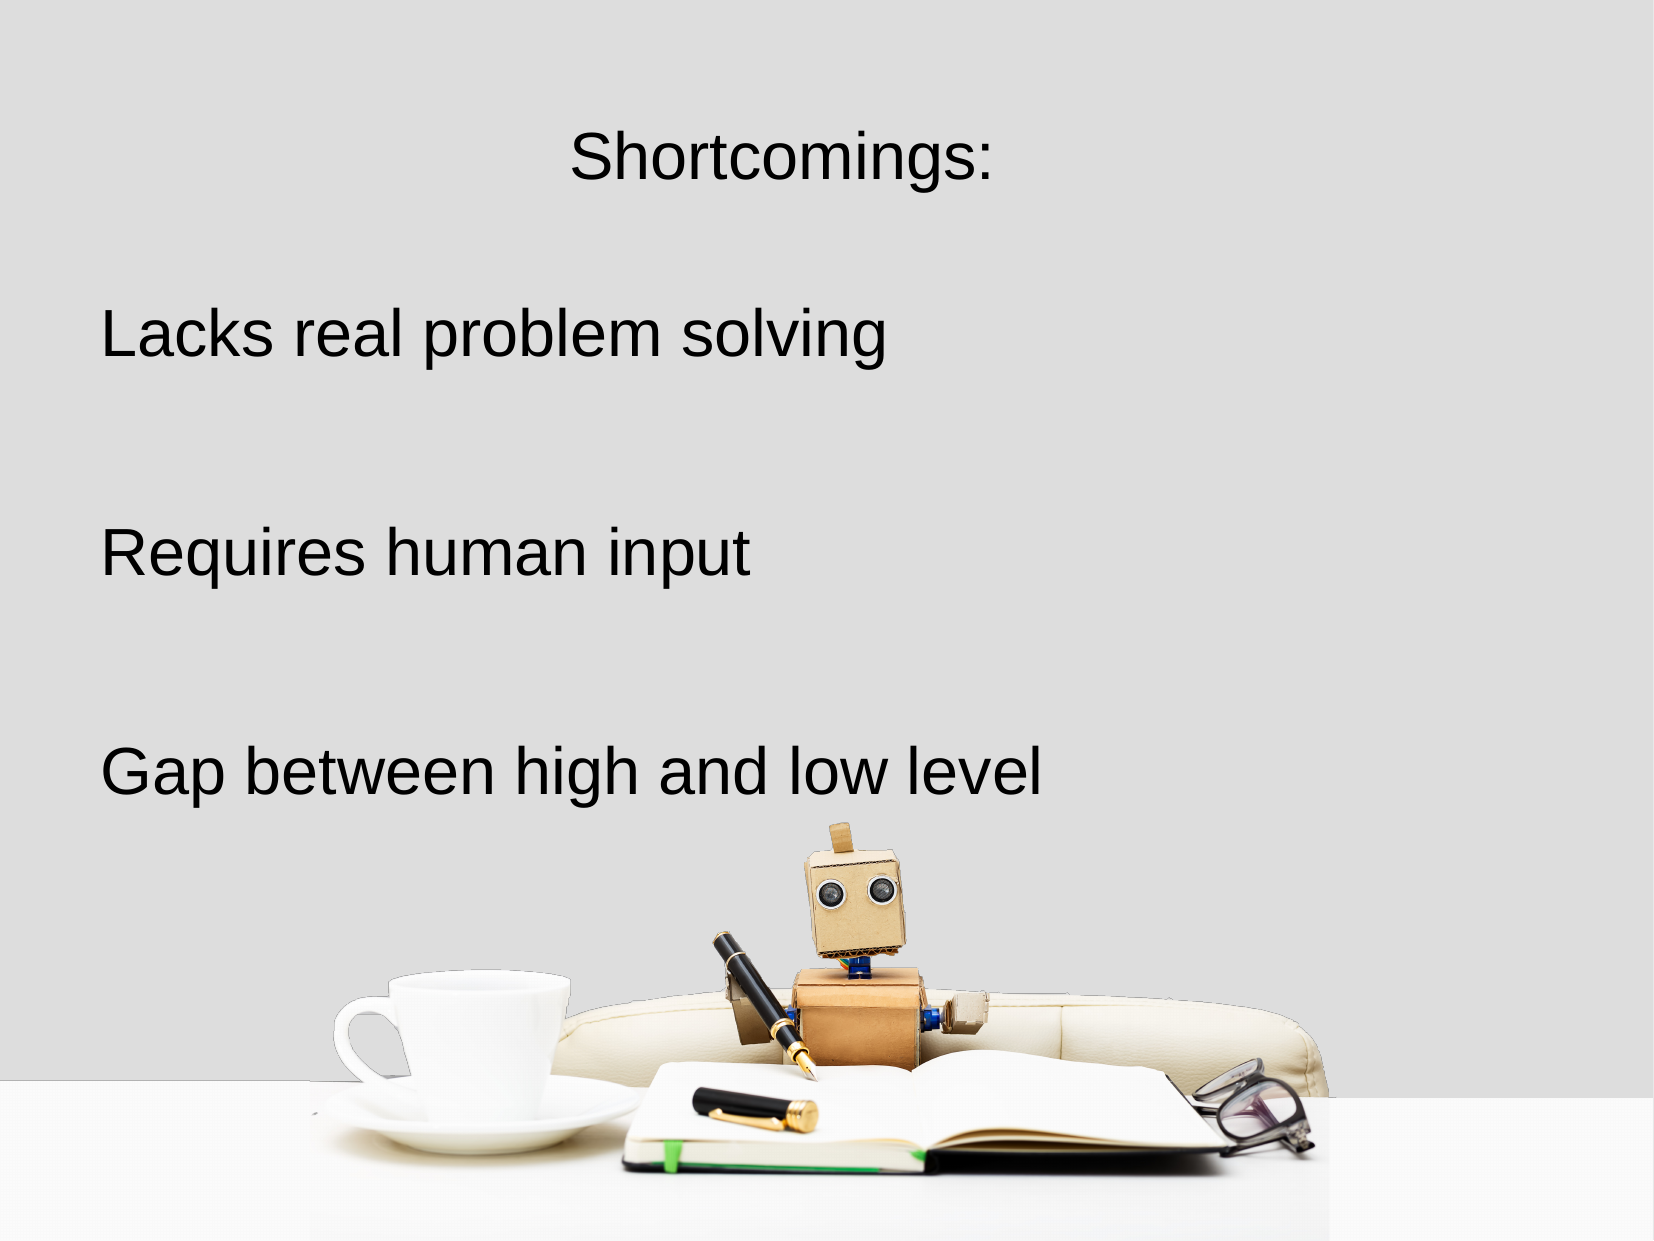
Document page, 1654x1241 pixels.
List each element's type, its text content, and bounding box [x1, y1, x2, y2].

title Shortcomings: [82, 49, 1571, 257]
list Lacks real problem solving Requires human input Gap between high and low level [82, 290, 1571, 821]
picture [0, 822, 1653, 1241]
